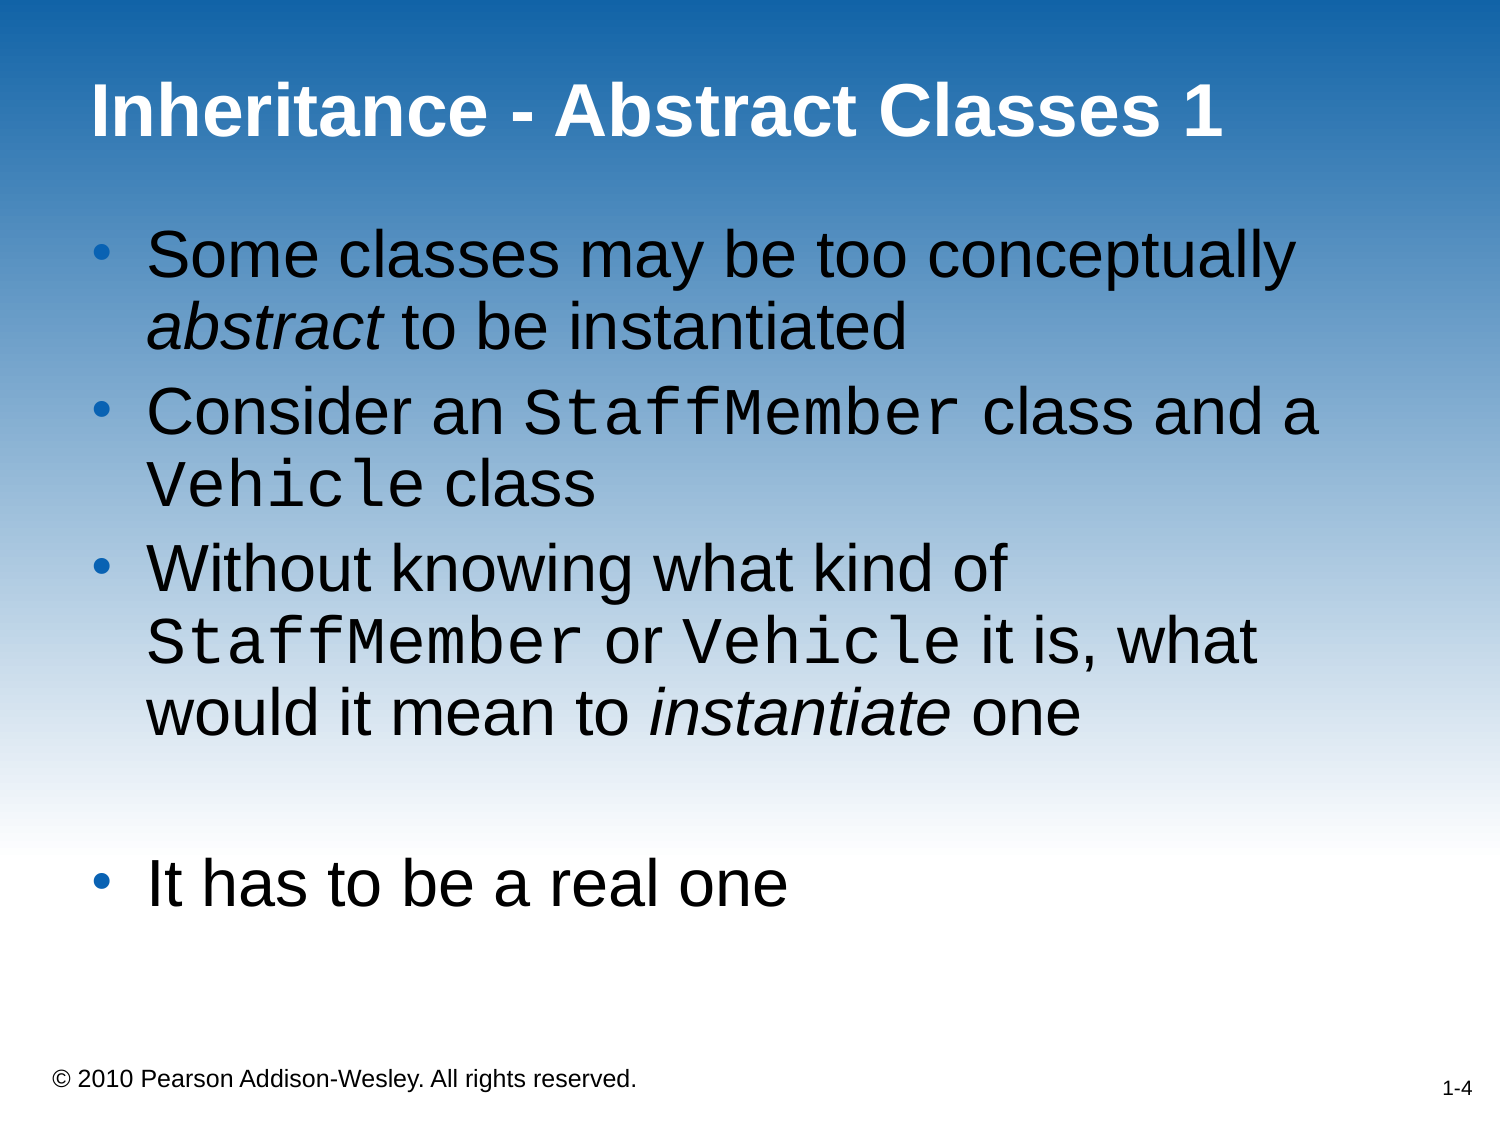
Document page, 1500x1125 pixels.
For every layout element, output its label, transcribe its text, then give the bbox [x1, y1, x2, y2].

slide_number 1-4 [1174, 1049, 1488, 1125]
title Inheritance - Abstract Classes 1 [75, 12, 1438, 200]
list Some classes may be too conceptually abstract to be instantiated Consider an StaffMember class and a Vehicle class Without knowing what kind of StaffMember or Vehicle it is, what would it mean to instantiate one It has to be a real one [75, 212, 1438, 963]
